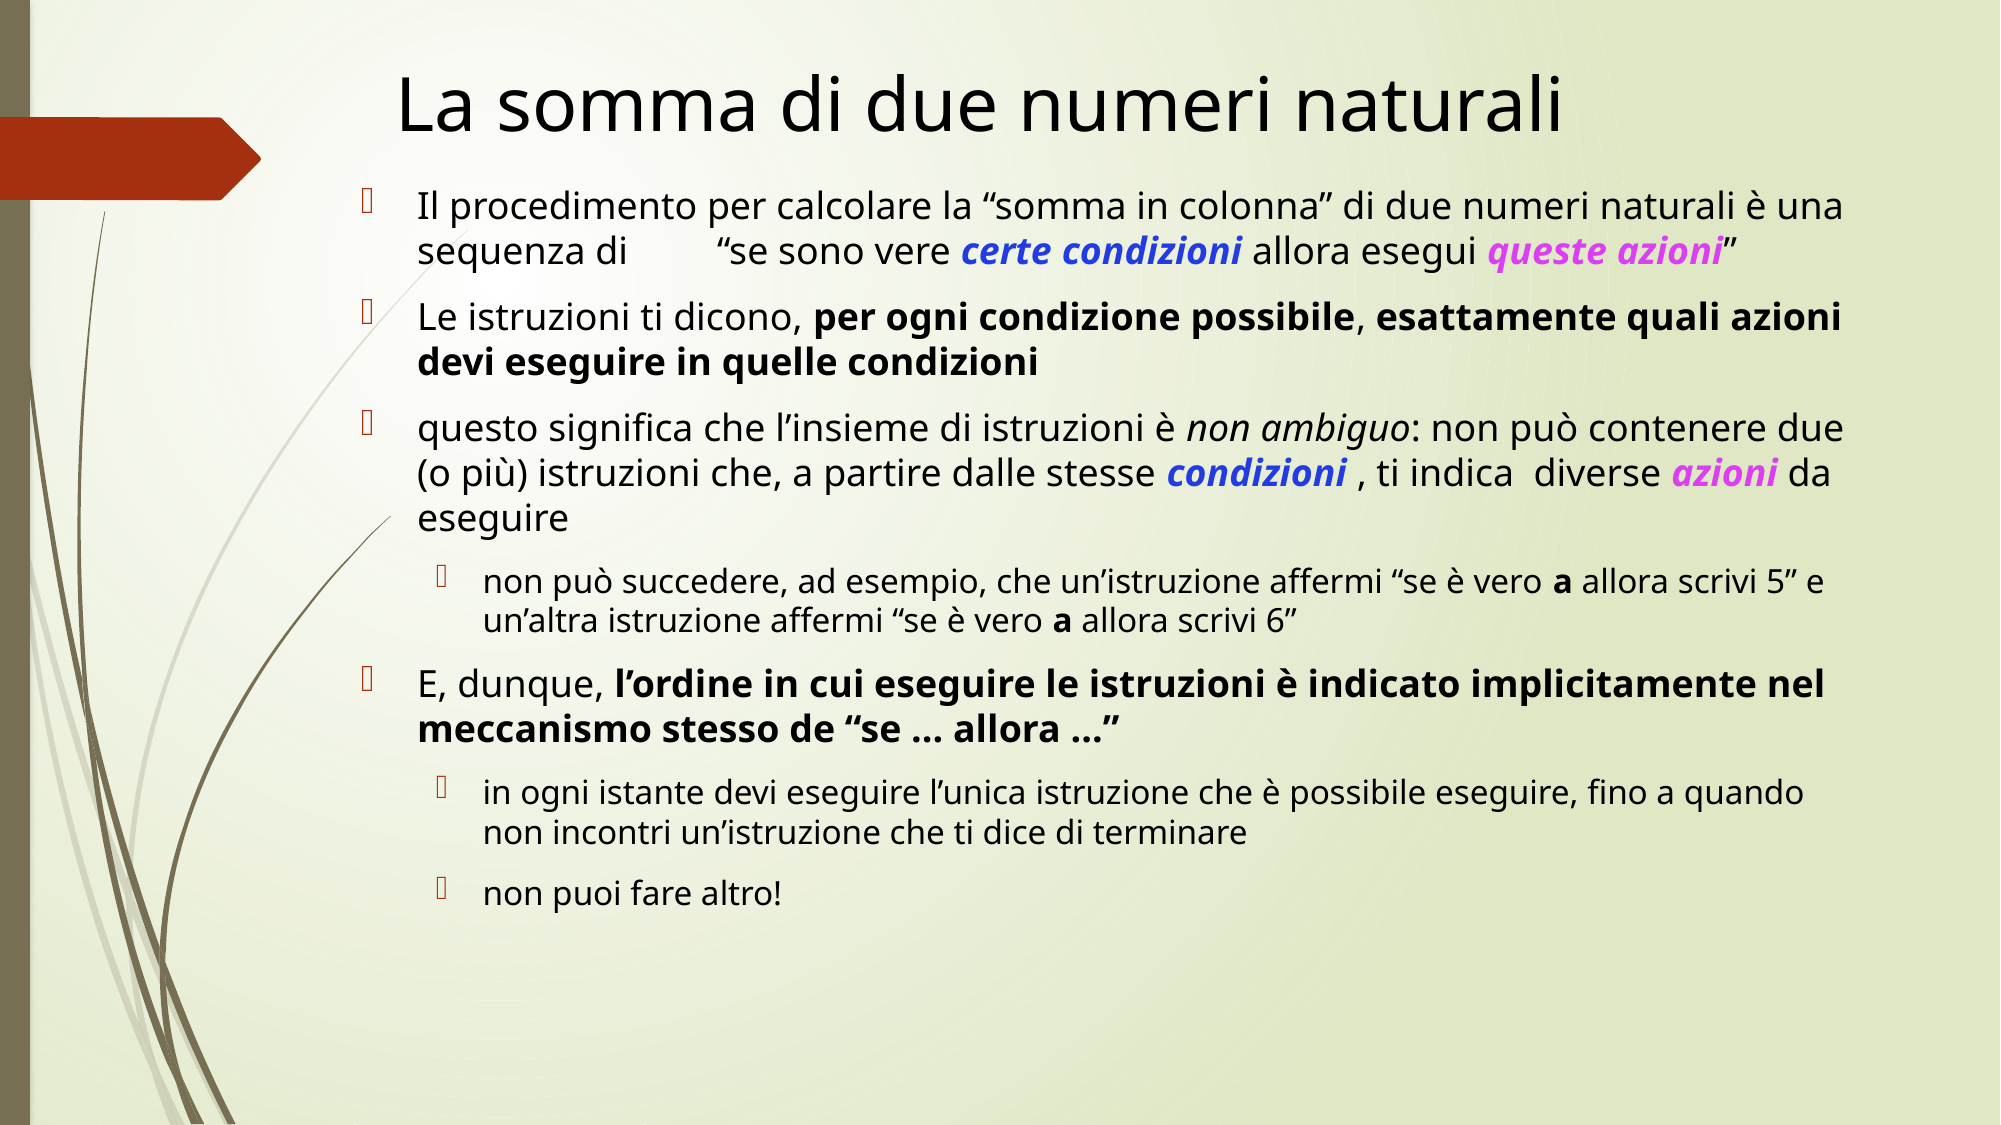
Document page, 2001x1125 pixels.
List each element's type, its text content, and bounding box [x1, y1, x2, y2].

list Il procedimento per calcolare la “somma in colonna” di due numeri naturali è una sequenza di “se sono vere certe condizioni allora esegui queste azioni” Le istruzioni ti dicono, per ogni condizione possibile, esattamente quali azioni devi eseguire in quelle condizioni questo significa che l’insieme di istruzioni è non ambiguo: non può contenere due (o più) istruzioni che, a partire dalle stesse condizioni , ti indica diverse azioni da eseguire non può succedere, ad esempio, che un’istruzione affermi “se è vero a allora scrivi 5” e un’altra istruzione affermi “se è vero a allora scrivi 6” E, dunque, l’ordine in cui eseguire le istruzioni è indicato implicitamente nel meccanismo stesso de “se ... allora ...” in ogni istante devi eseguire l’unica istruzione che è possibile eseguire, fino a quando non incontri un’istruzione che ti dice di terminare non puoi fare altro! [345, 174, 1878, 1045]
title La somma di due numeri naturali [380, 48, 1843, 174]
